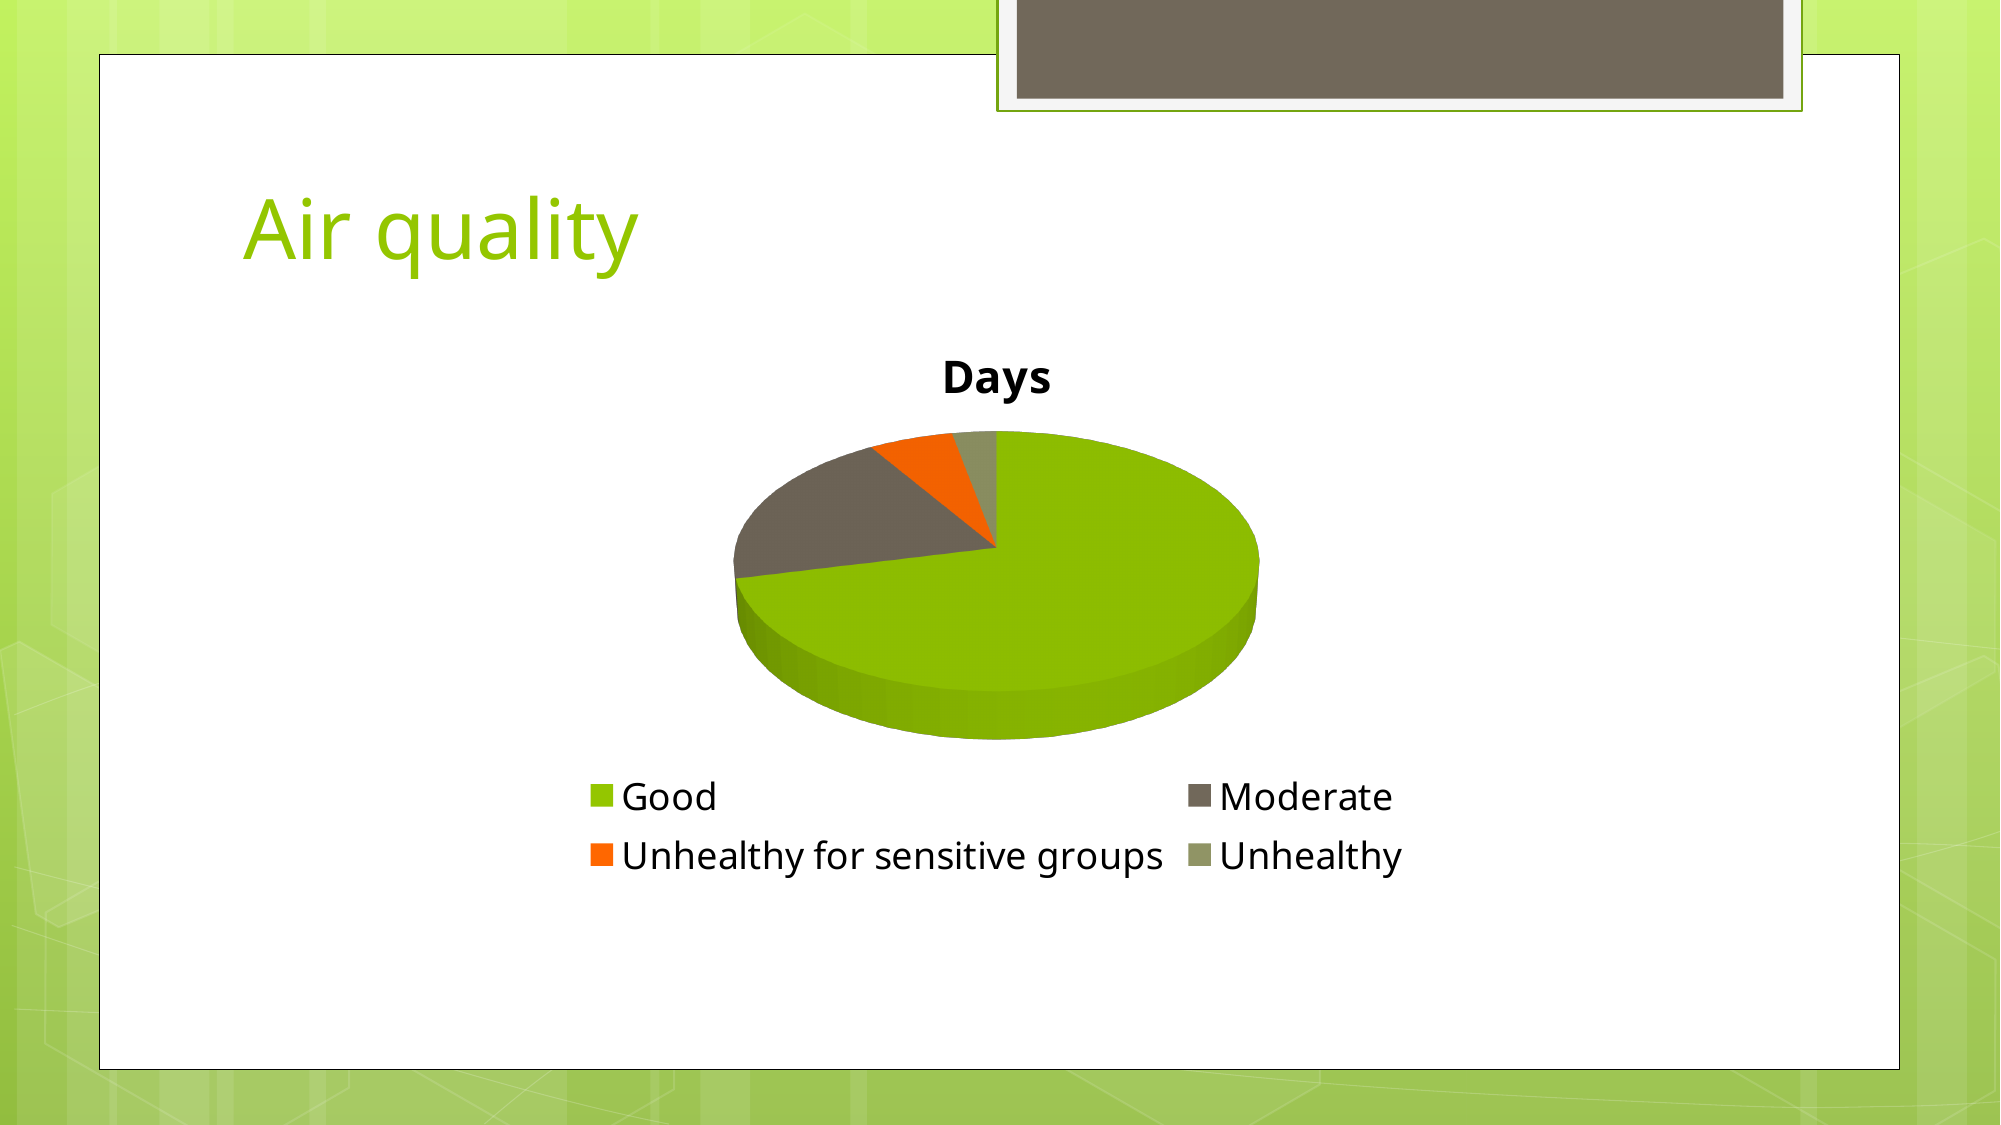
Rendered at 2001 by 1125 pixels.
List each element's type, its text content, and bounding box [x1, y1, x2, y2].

chart [254, 312, 1738, 889]
title Air quality [228, 168, 1765, 357]
